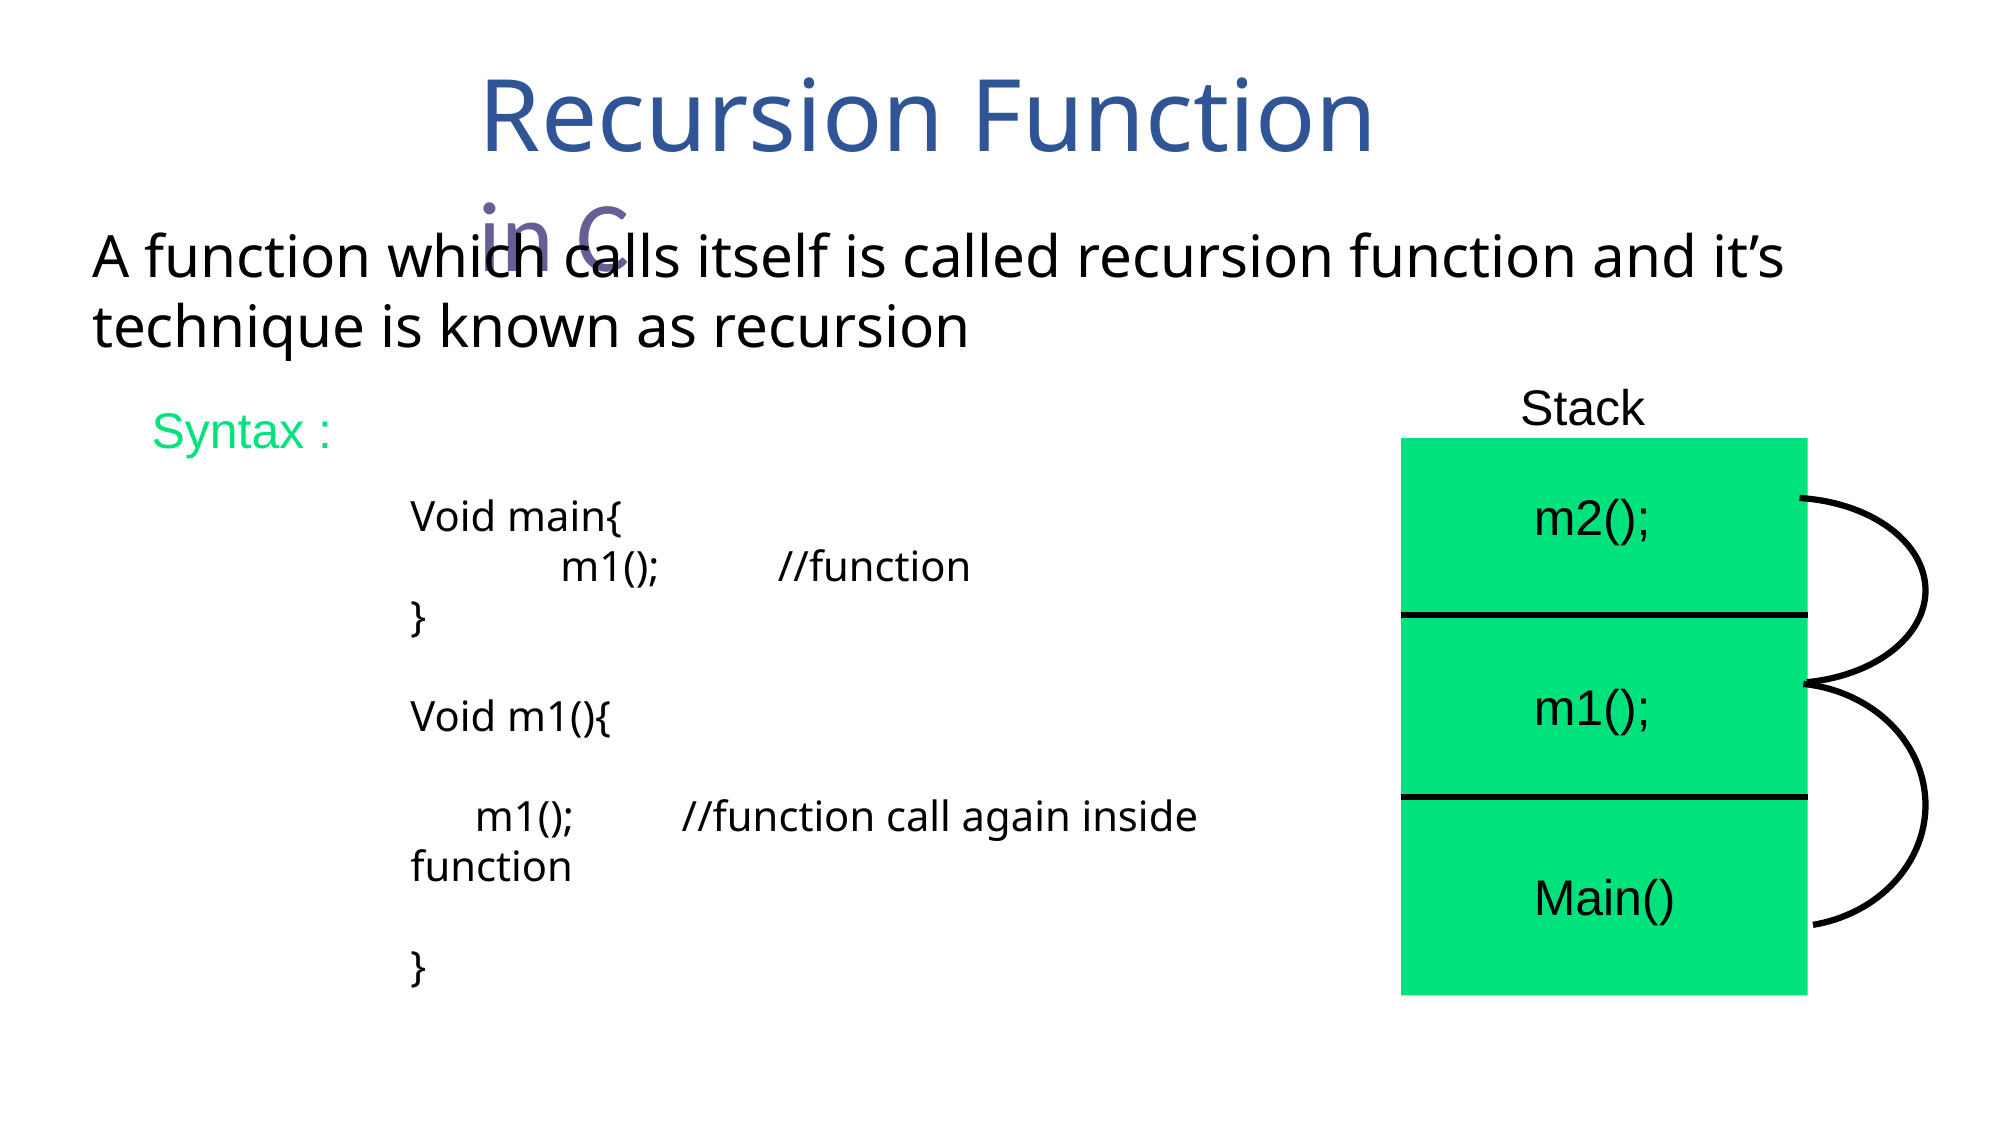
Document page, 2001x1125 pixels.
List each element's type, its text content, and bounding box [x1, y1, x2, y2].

text_box A function which calls itself is called recursion function and it’s technique is known as recursion [77, 211, 1843, 367]
text_box m2(); [1519, 478, 1690, 553]
text_box [1787, 497, 1927, 683]
text_box Void main{ m1(); //function } Void m1(){ m1(); //function call again inside function } [395, 482, 1342, 998]
text_box Recursion Function in C [464, 43, 1479, 211]
text_box [1787, 683, 1927, 926]
text_box Main() [1519, 857, 1742, 933]
text_box m1(); [1519, 668, 1690, 743]
text_box [1400, 437, 1809, 615]
text_box Stack [1505, 368, 1677, 443]
text_box [1400, 616, 1806, 796]
text_box Syntax : [137, 391, 396, 466]
text_box [1400, 797, 1809, 997]
